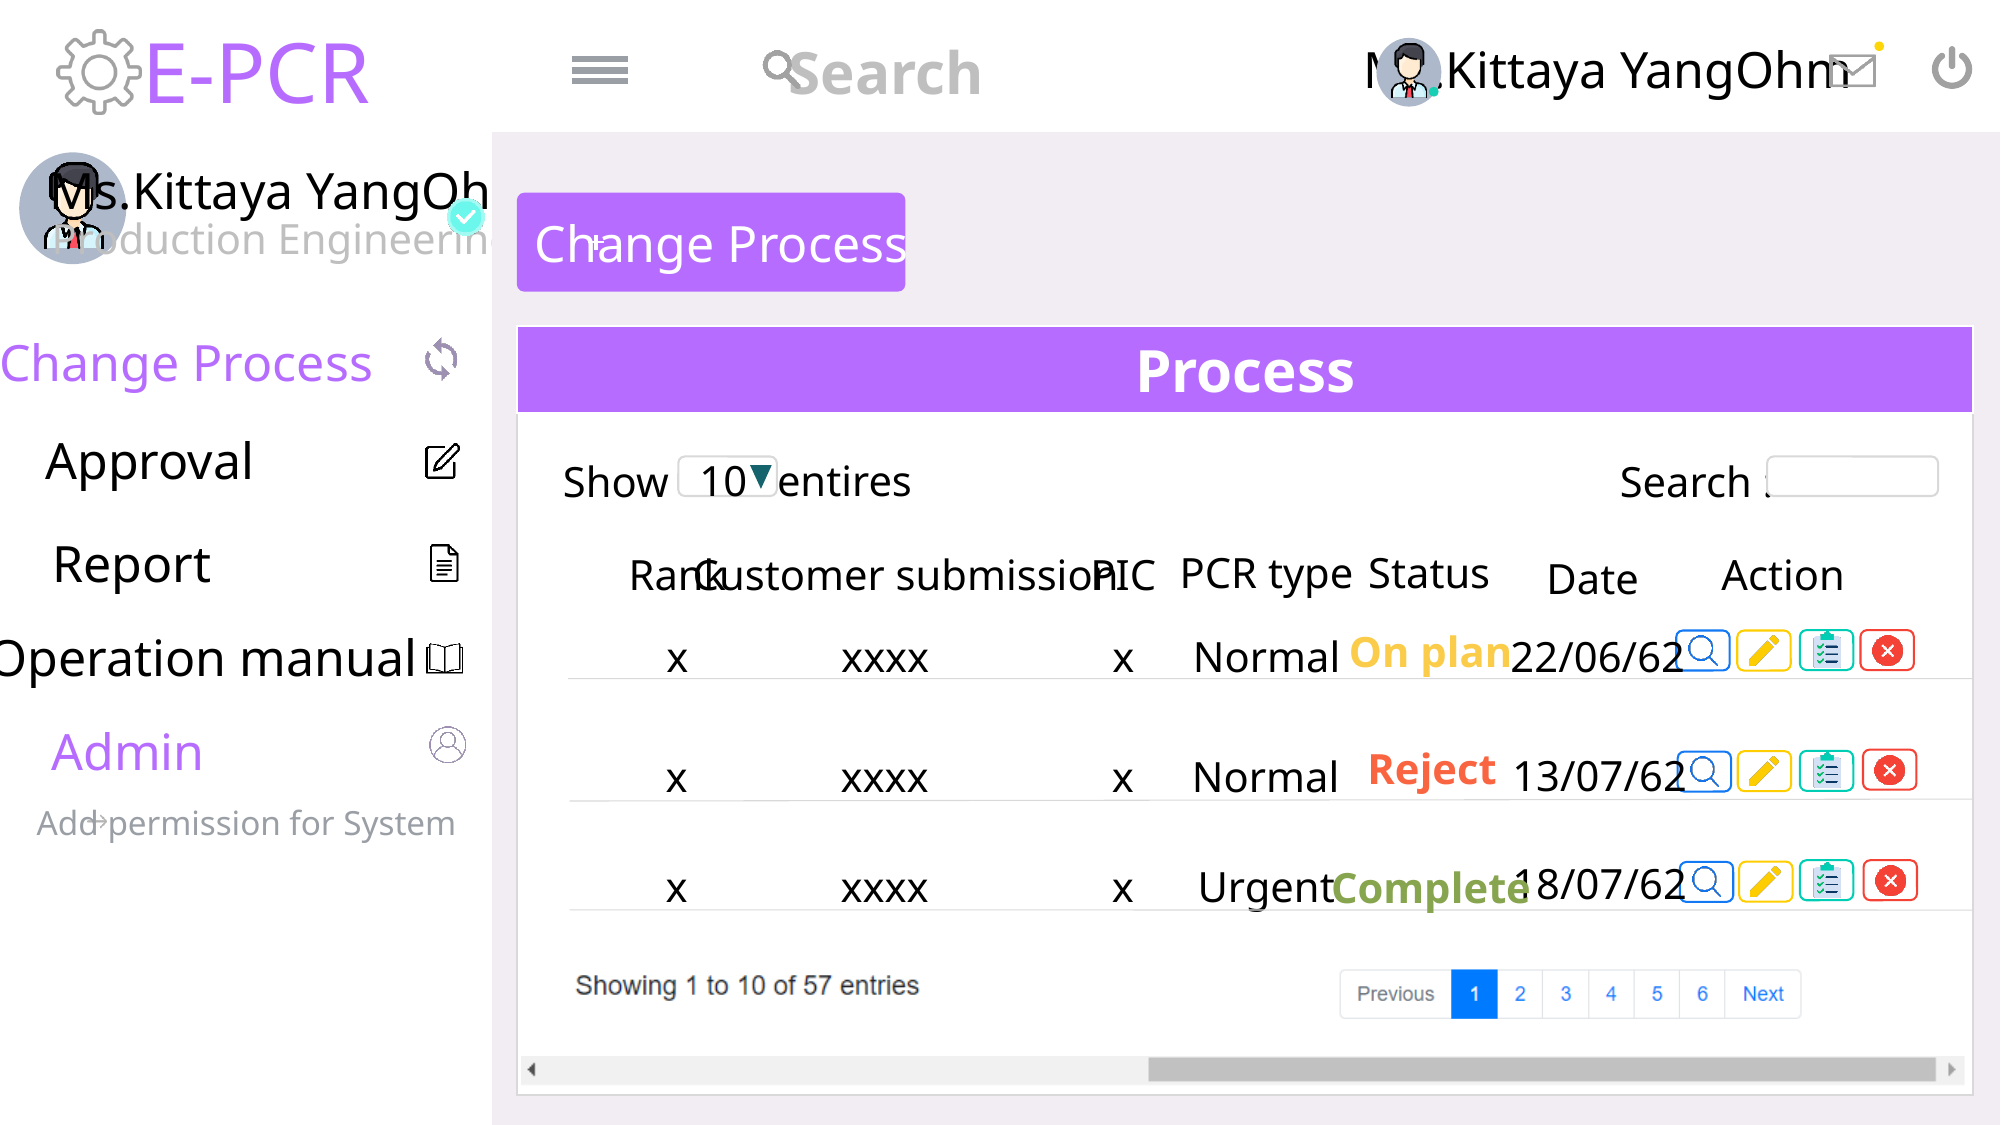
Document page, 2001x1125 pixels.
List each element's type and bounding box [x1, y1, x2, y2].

picture [1829, 47, 1876, 94]
text_box [0, 0, 2000, 1125]
picture [429, 726, 466, 763]
picture [558, 959, 942, 1002]
picture [439, 190, 492, 243]
picture [521, 1056, 1967, 1089]
picture [419, 337, 463, 381]
picture [425, 544, 463, 582]
picture [87, 811, 107, 831]
picture [1930, 46, 1974, 89]
picture [1322, 965, 1806, 1023]
picture [762, 50, 801, 89]
picture [426, 640, 463, 676]
picture [425, 443, 461, 479]
